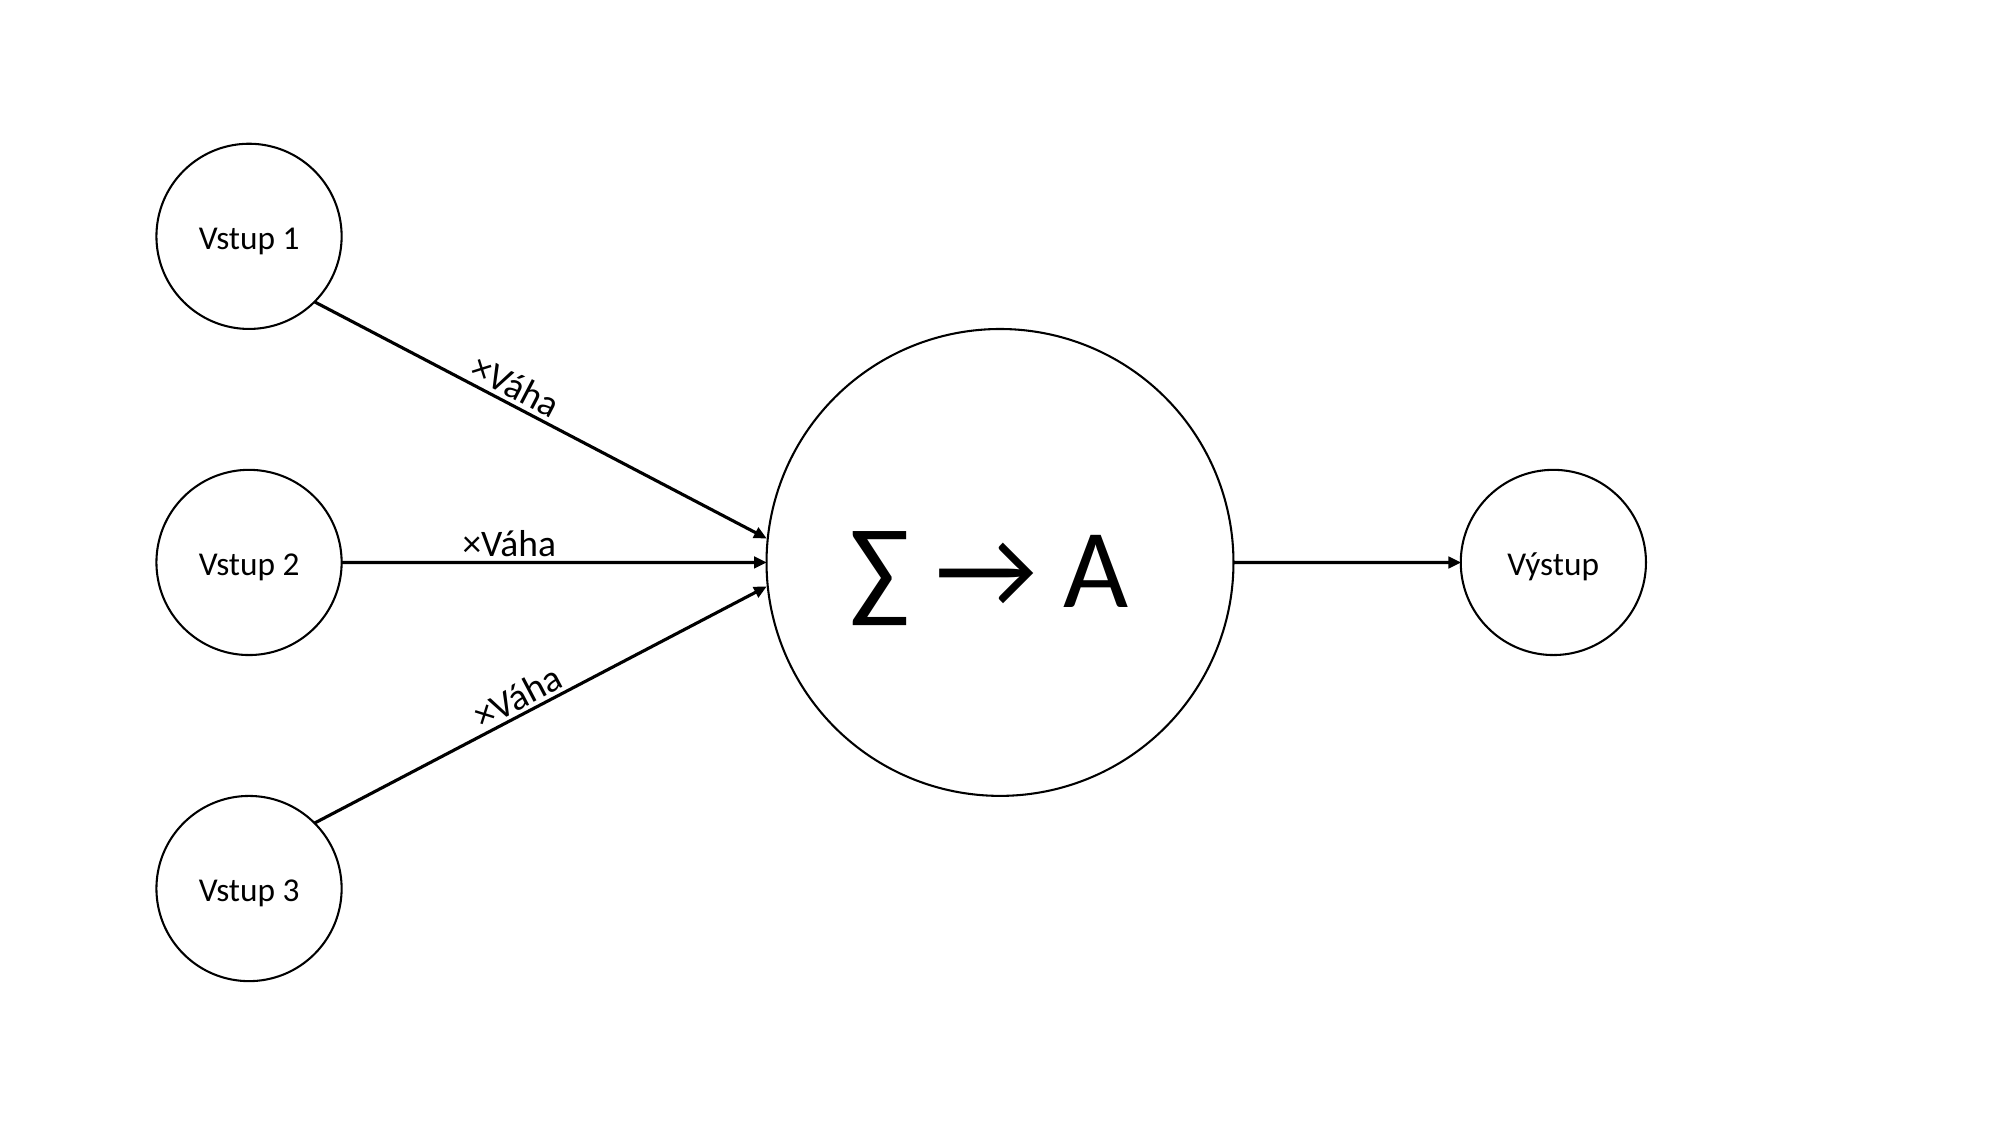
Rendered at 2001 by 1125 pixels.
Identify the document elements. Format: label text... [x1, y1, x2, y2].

text_box ×Váha [447, 539, 589, 562]
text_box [314, 586, 767, 824]
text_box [314, 301, 767, 539]
text_box ×Váha [447, 563, 589, 571]
text_box Vstup 2 [155, 468, 343, 657]
text_box Vstup 3 [155, 794, 343, 983]
text_box Vstup 1 [155, 142, 343, 330]
text_box ∑ → A [765, 327, 1235, 797]
text_box Výstup [1459, 468, 1648, 657]
